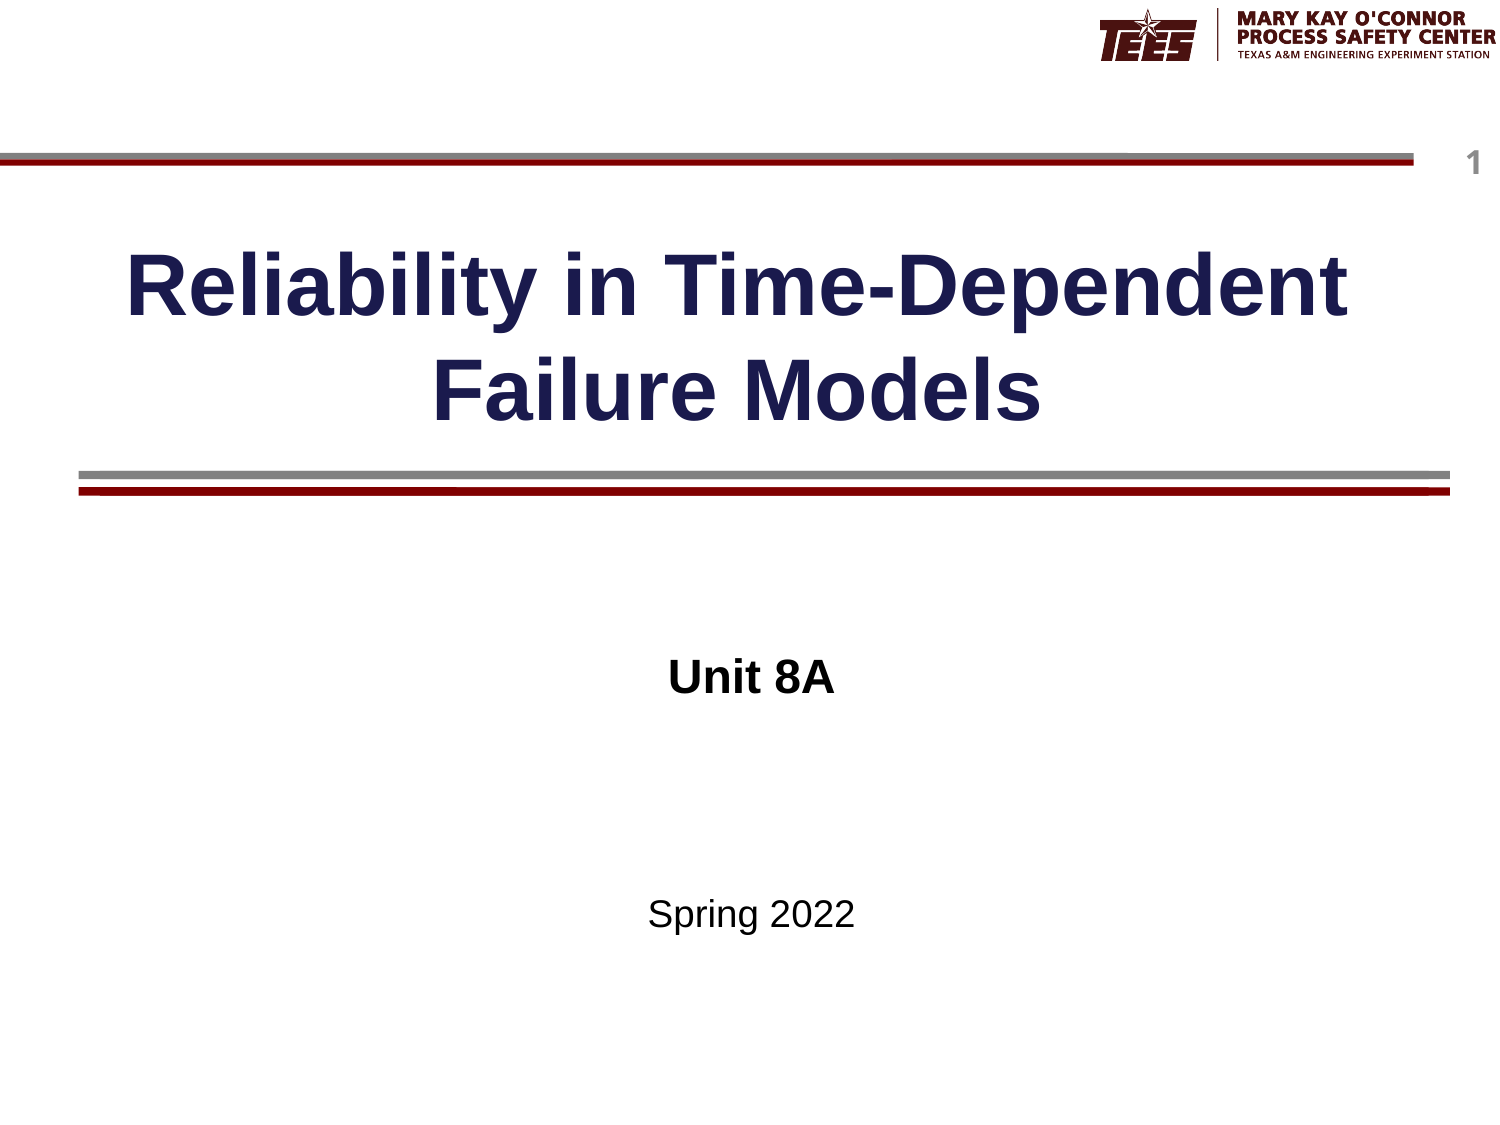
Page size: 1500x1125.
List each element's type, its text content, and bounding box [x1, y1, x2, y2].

subtitle Unit 8A Spring 2022 [226, 637, 1277, 943]
picture [1100, 8, 1496, 61]
title Reliability in Time-Dependent Failure Models [99, 212, 1375, 454]
